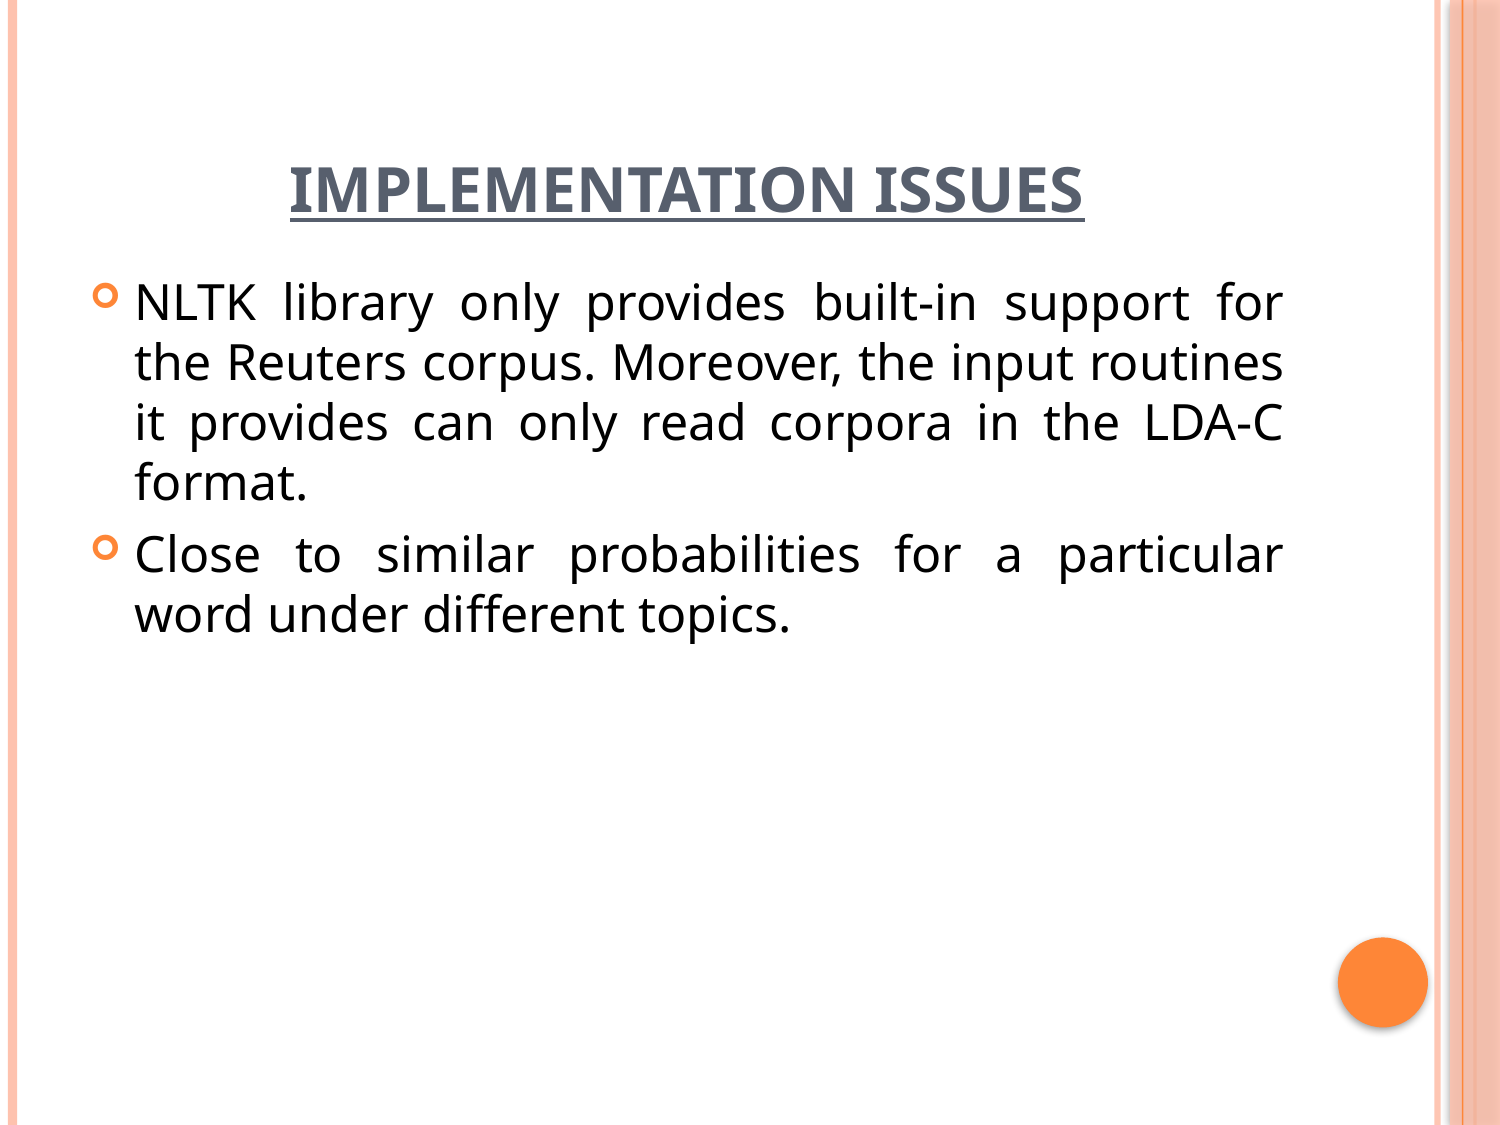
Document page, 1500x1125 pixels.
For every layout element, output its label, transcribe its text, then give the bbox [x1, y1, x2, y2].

title IMPLEMENTATION ISSUES [75, 45, 1300, 233]
list NLTK library only provides built-in support for the Reuters corpus. Moreover, the input routines it provides can only read corpora in the LDA-C format. Close to similar probabilities for a particular word under different topics. [75, 262, 1300, 1062]
